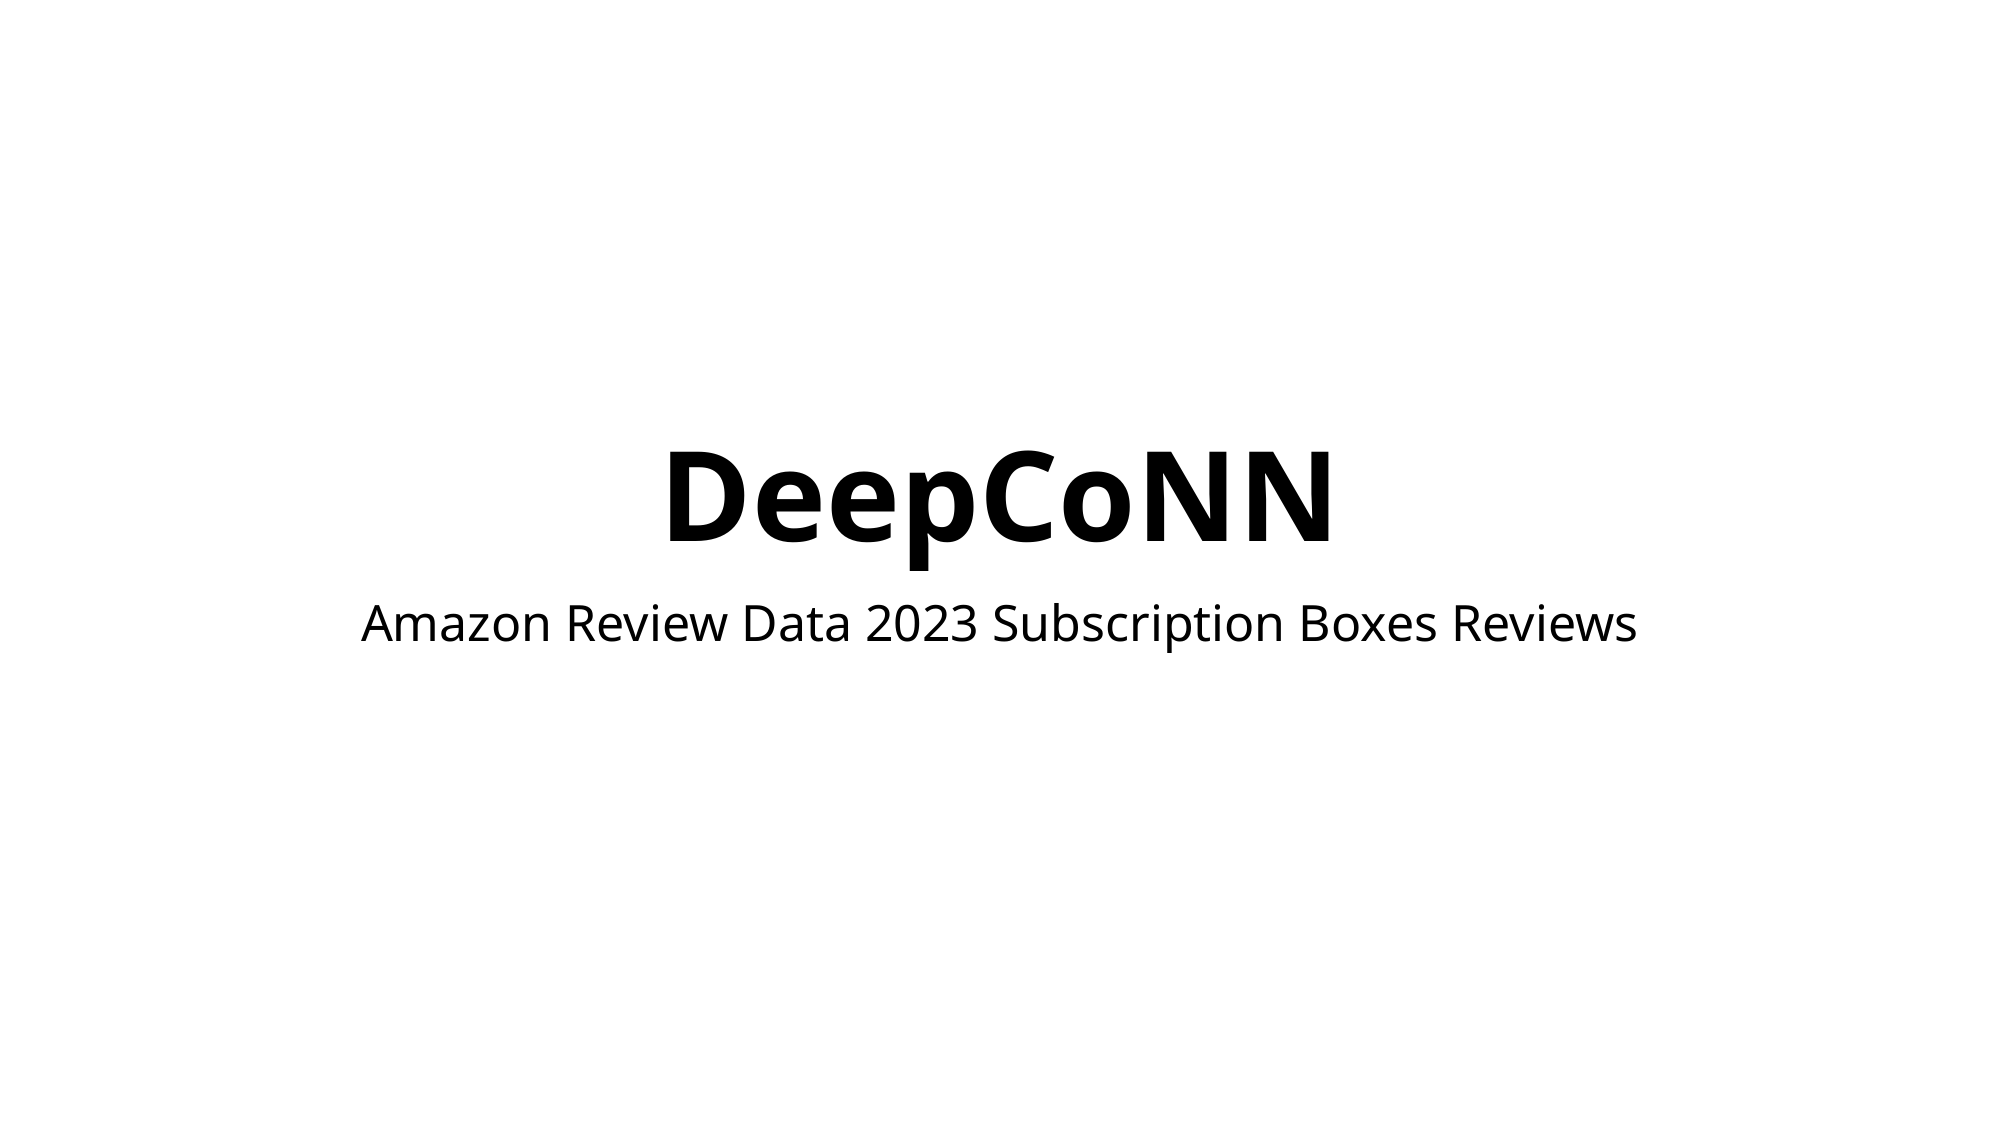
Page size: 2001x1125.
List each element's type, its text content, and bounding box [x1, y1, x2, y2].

subtitle Amazon Review Data 2023 Subscription Boxes Reviews [249, 590, 1750, 863]
title DeepCoNN [249, 184, 1750, 576]
